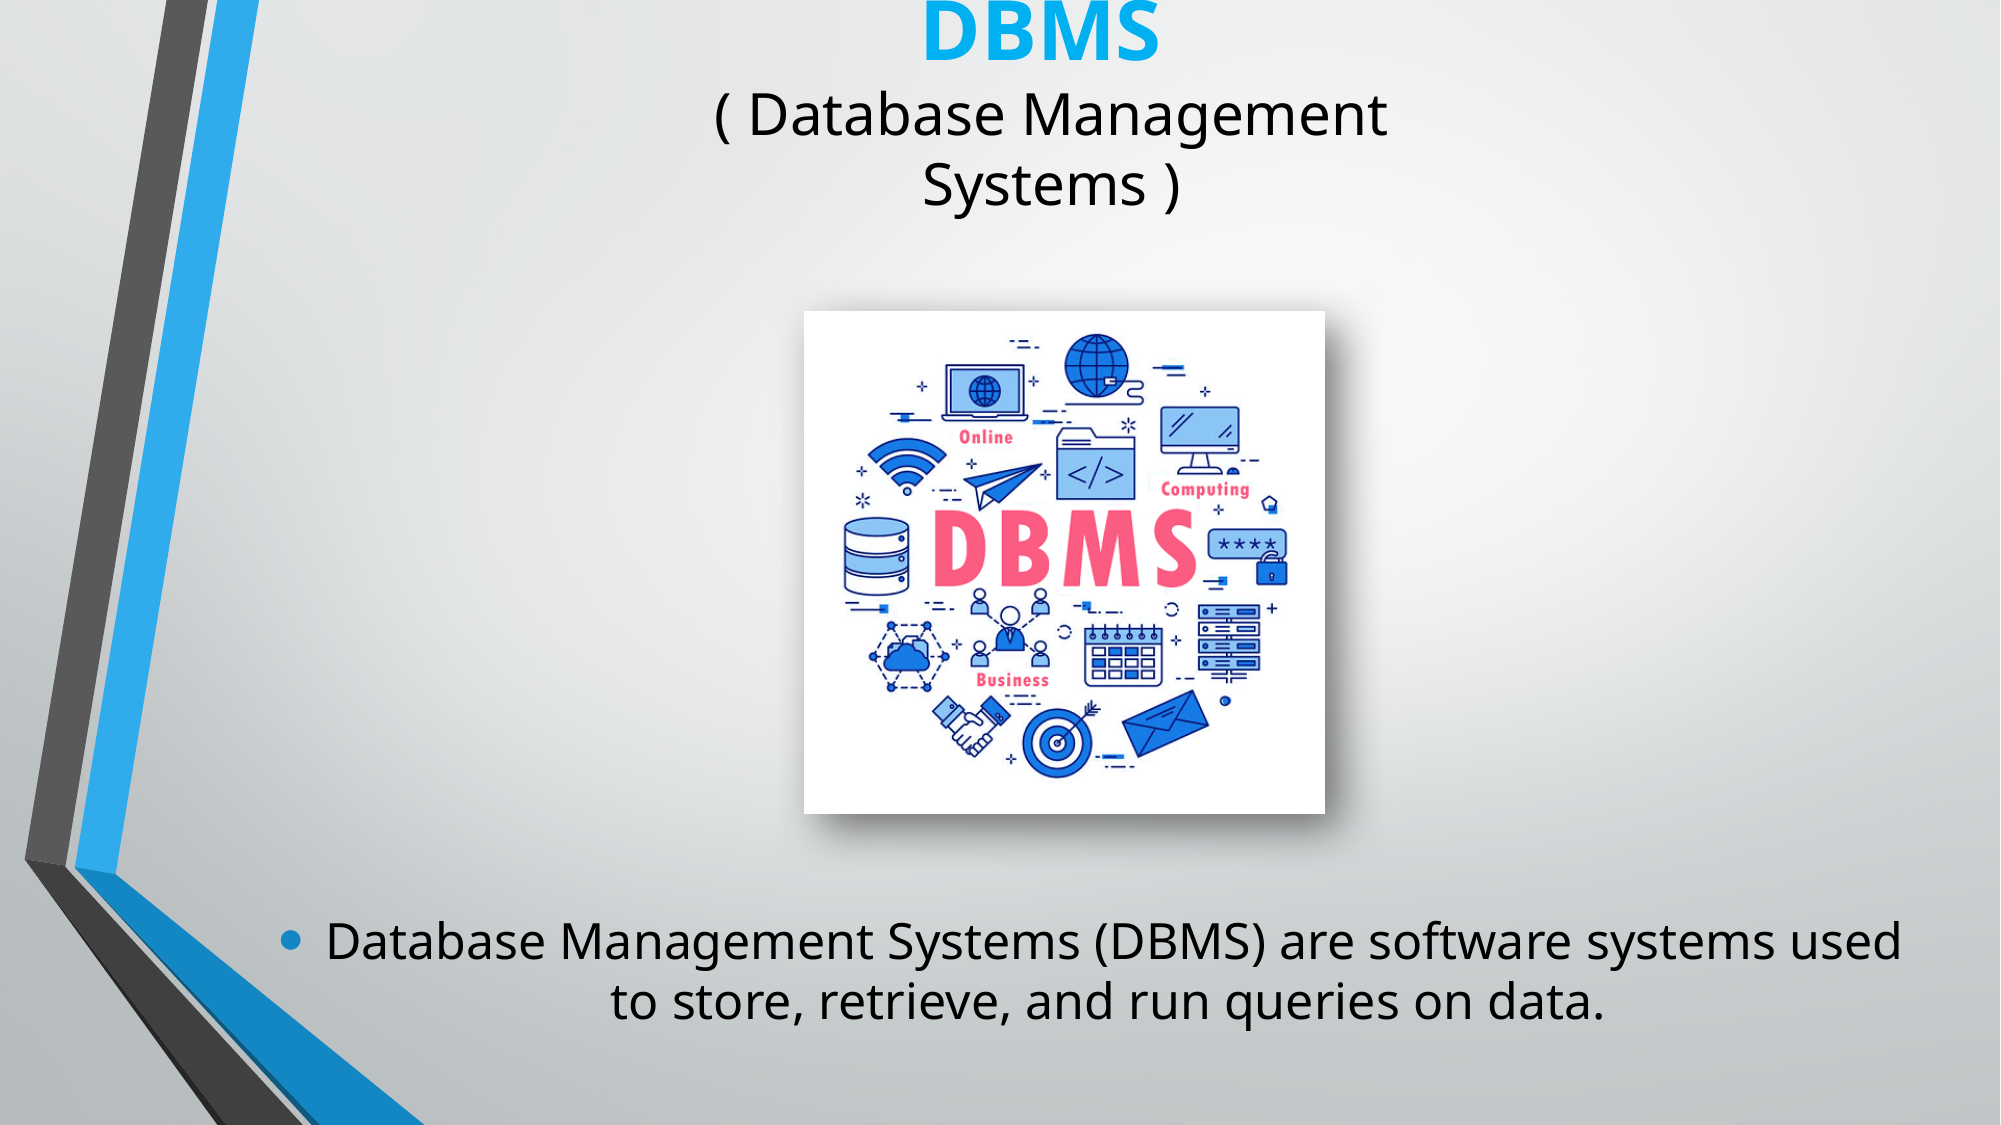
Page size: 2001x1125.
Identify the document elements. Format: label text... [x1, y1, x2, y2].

title DBMS ( Database Management Systems ) [606, 0, 1497, 225]
picture [804, 310, 1325, 815]
list Database Management Systems (DBMS) are software systems used to store, retrieve, and run queries on data. [235, 900, 1948, 1122]
